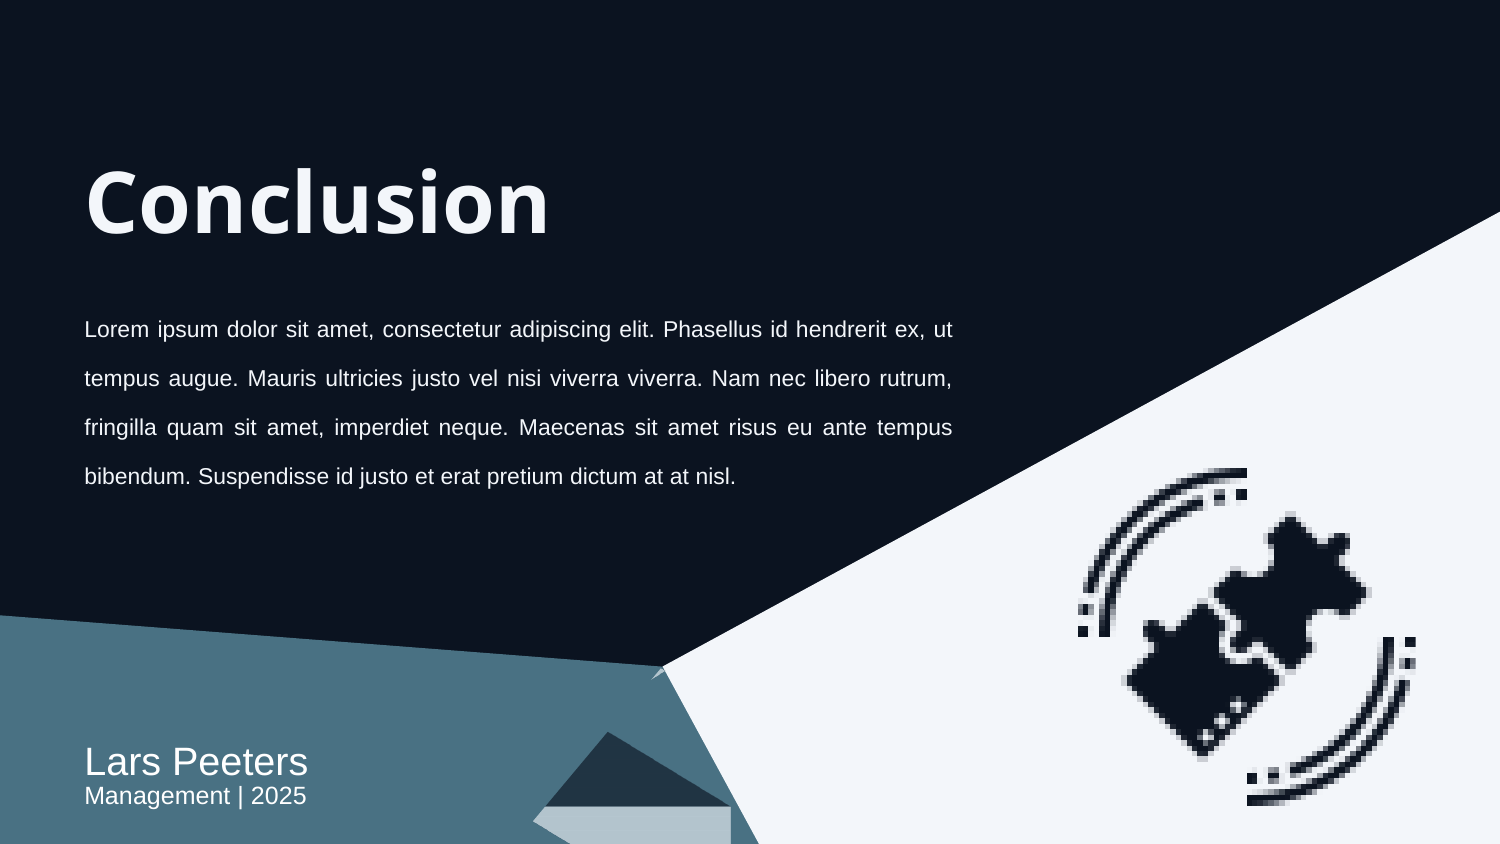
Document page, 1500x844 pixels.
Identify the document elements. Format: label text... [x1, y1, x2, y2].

text_box Lorem ipsum dolor sit amet, consectetur adipiscing elit. Phasellus id hendrerit ex, ut tempus augue. Mauris ultricies justo vel nisi viverra viverra. Nam nec libero rutrum, fringilla quam sit amet, imperdiet neque. Maecenas sit amet risus eu ante tempus bibendum. Suspendisse id justo et erat pretium dictum at at nisl. [418, 293, 954, 489]
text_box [70, 279, 413, 844]
text_box Conclusion [84, 154, 621, 254]
text_box [513, 579, 735, 844]
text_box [740, 310, 1500, 844]
